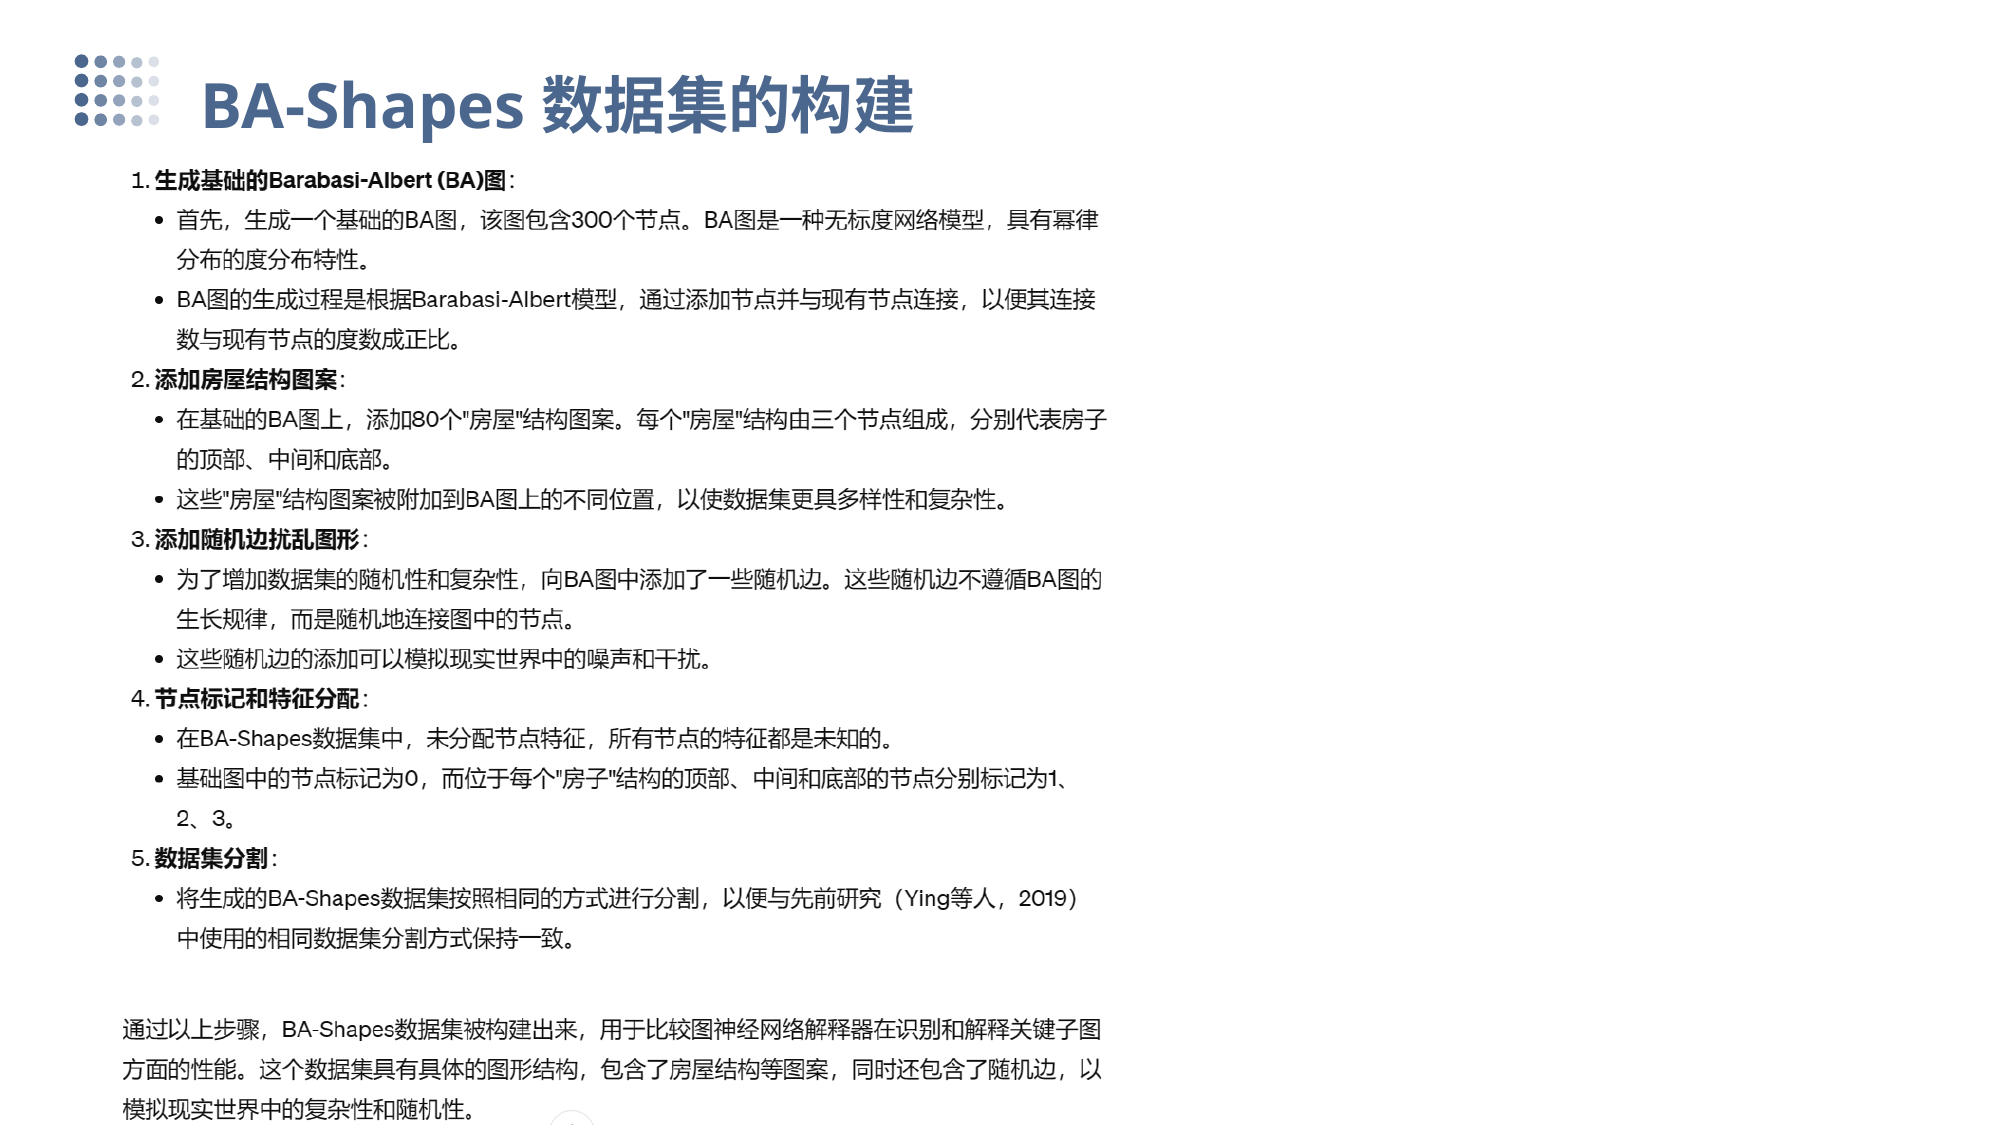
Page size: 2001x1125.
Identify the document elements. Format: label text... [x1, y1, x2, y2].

text_box [131, 76, 143, 88]
text_box [94, 55, 108, 69]
text_box [74, 73, 89, 88]
text_box [94, 74, 108, 88]
text_box [112, 113, 126, 126]
text_box [148, 114, 160, 126]
text_box [112, 74, 126, 88]
text_box [148, 56, 160, 68]
text_box [74, 54, 89, 69]
text_box [131, 95, 143, 108]
text_box [112, 94, 126, 107]
text_box [131, 115, 143, 127]
text_box [148, 95, 160, 106]
text_box [74, 112, 89, 127]
text_box [94, 113, 108, 127]
text_box BA-Shapes数据集的构建 [179, 15, 1821, 161]
text_box [94, 94, 108, 107]
text_box [112, 55, 126, 68]
text_box [131, 57, 143, 69]
picture [112, 153, 1139, 1125]
text_box [74, 92, 89, 107]
text_box [148, 75, 160, 87]
